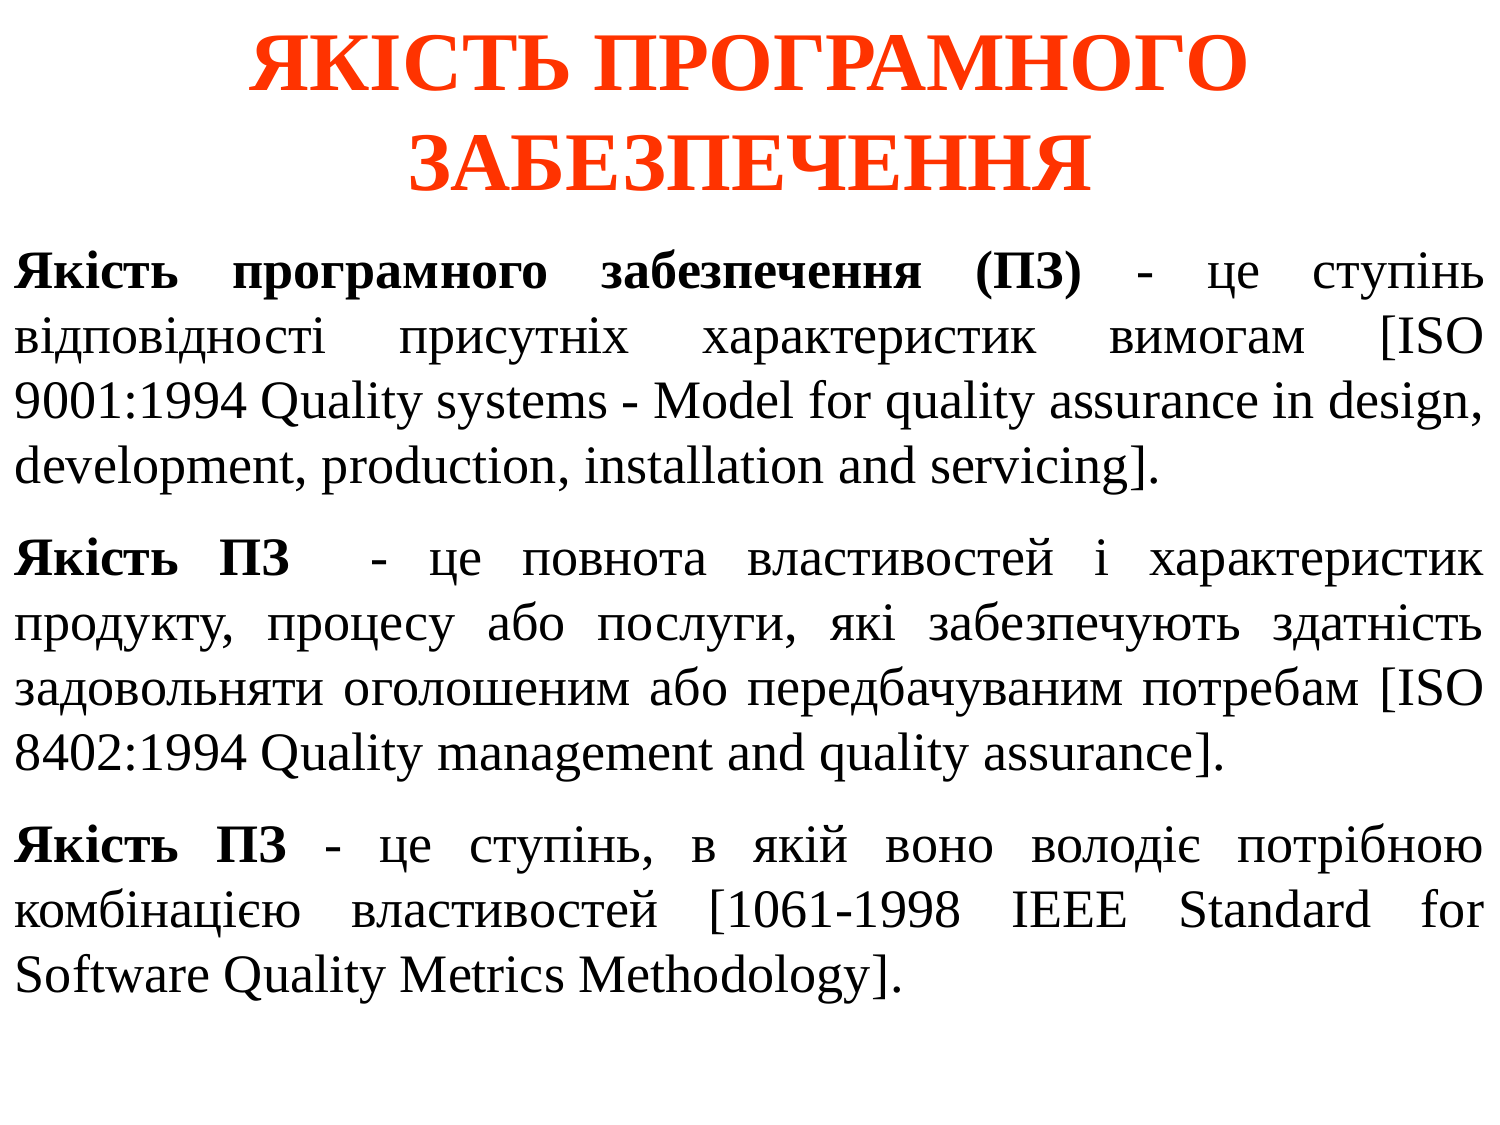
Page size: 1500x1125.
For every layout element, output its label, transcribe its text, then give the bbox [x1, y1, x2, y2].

text_box ЯКІСТЬ ПРОГРАМНОГО ЗАБЕЗПЕЧЕННЯ Якість програмного забезпечення (ПЗ) - це ступінь відповідності присутніх характеристик вимогам [ISO 9001:1994 Quality systems - Model for quality assurance in design, development, production, installation and servicing]. Якість ПЗ - це повнота властивостей і характеристик продукту, процесу або послуги, які забезпечують здатність задовольняти оголошеним або передбачуваним потребам [ISO 8402:1994 Quality management and quality assurance]. Якість ПЗ - це ступінь, в якій воно володіє потрібною комбінацією властивостей [1061-1998 IEEE Standard for Software Quality Metrics Methodology]. [0, 0, 1500, 1011]
